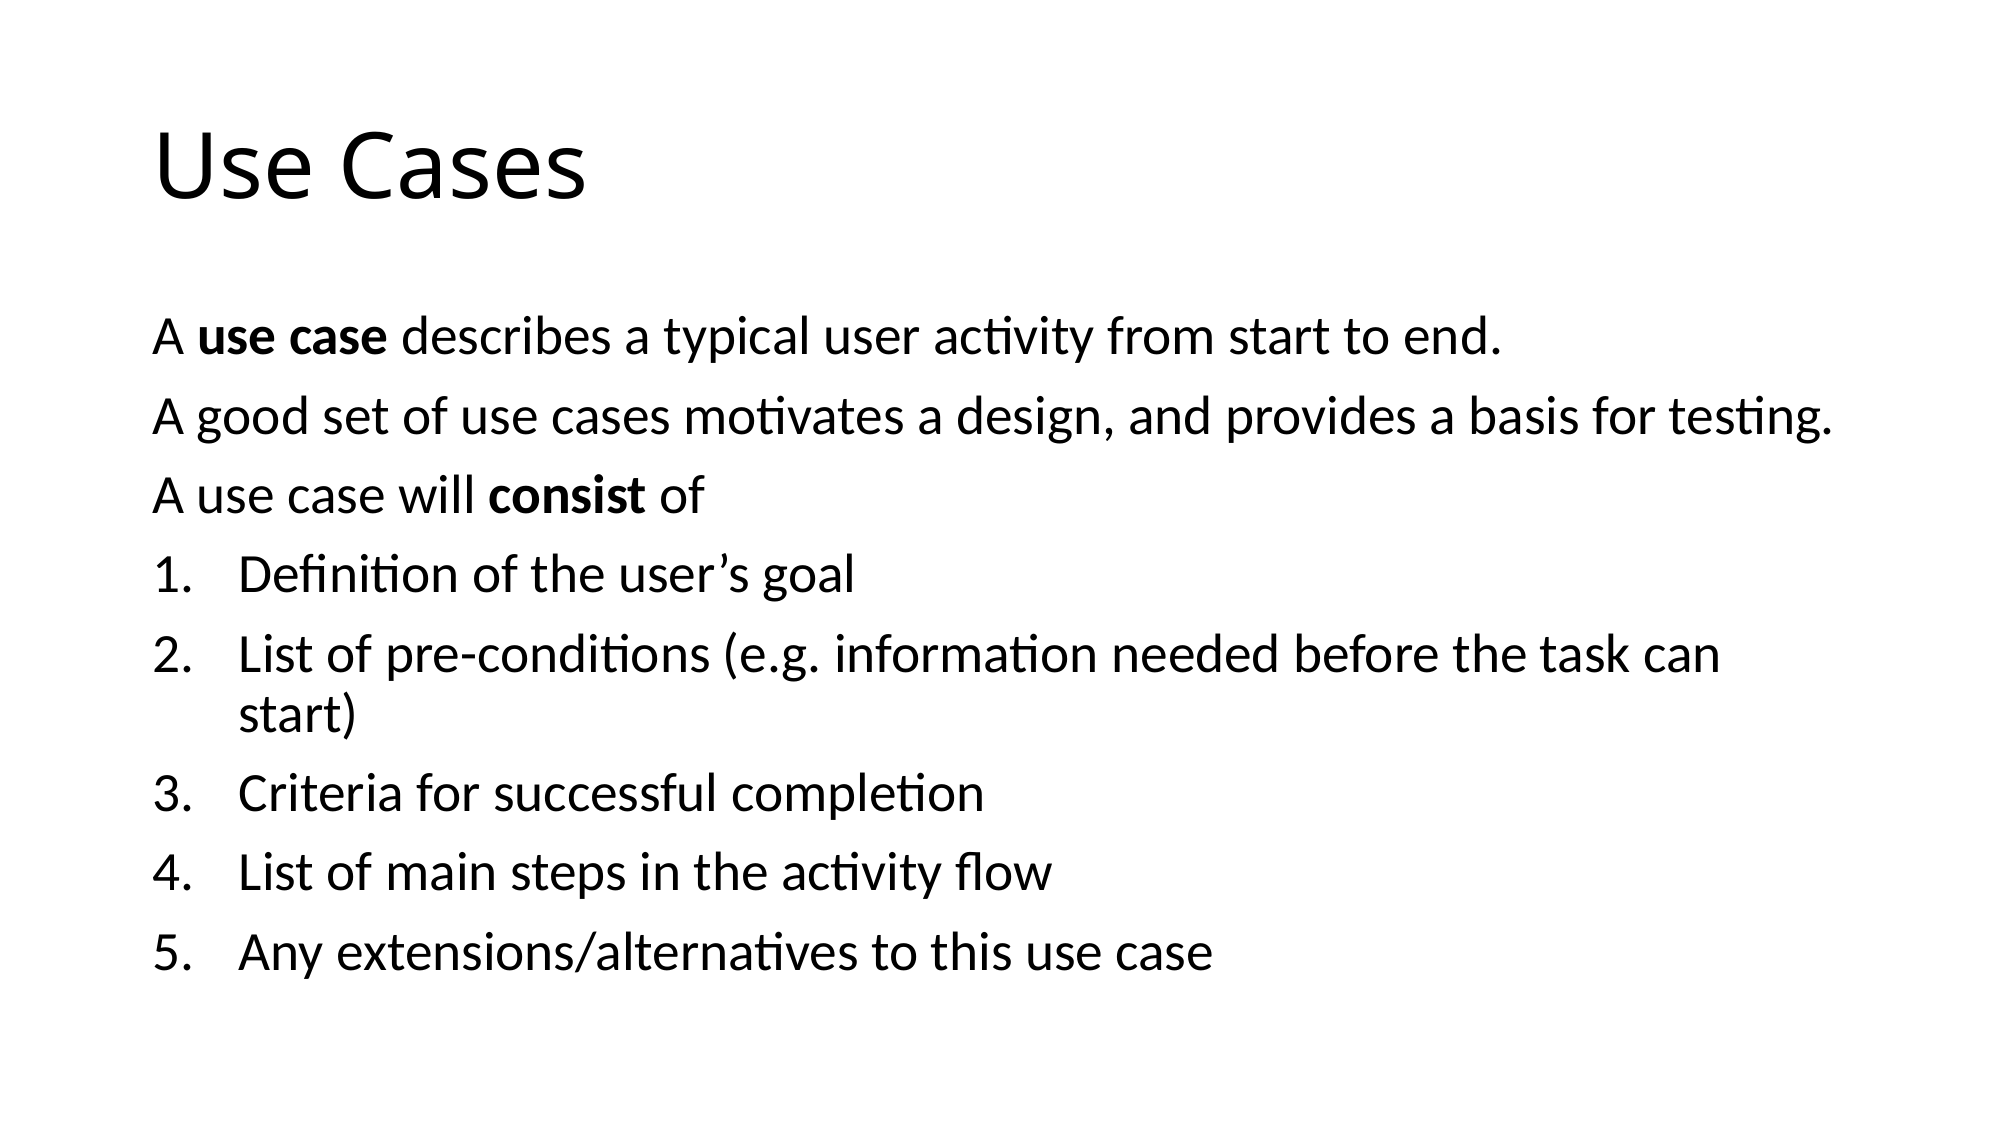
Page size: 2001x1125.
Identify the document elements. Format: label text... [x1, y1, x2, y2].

title Use Cases [137, 59, 1863, 278]
list A use case describes a typical user activity from start to end. A good set of use cases motivates a design, and provides a basis for testing. A use case will consist of Definition of the user’s goal List of pre-conditions (e.g. information needed before the task can start) Criteria for successful completion List of main steps in the activity flow Any extensions/alternatives to this use case [137, 299, 1863, 1014]
